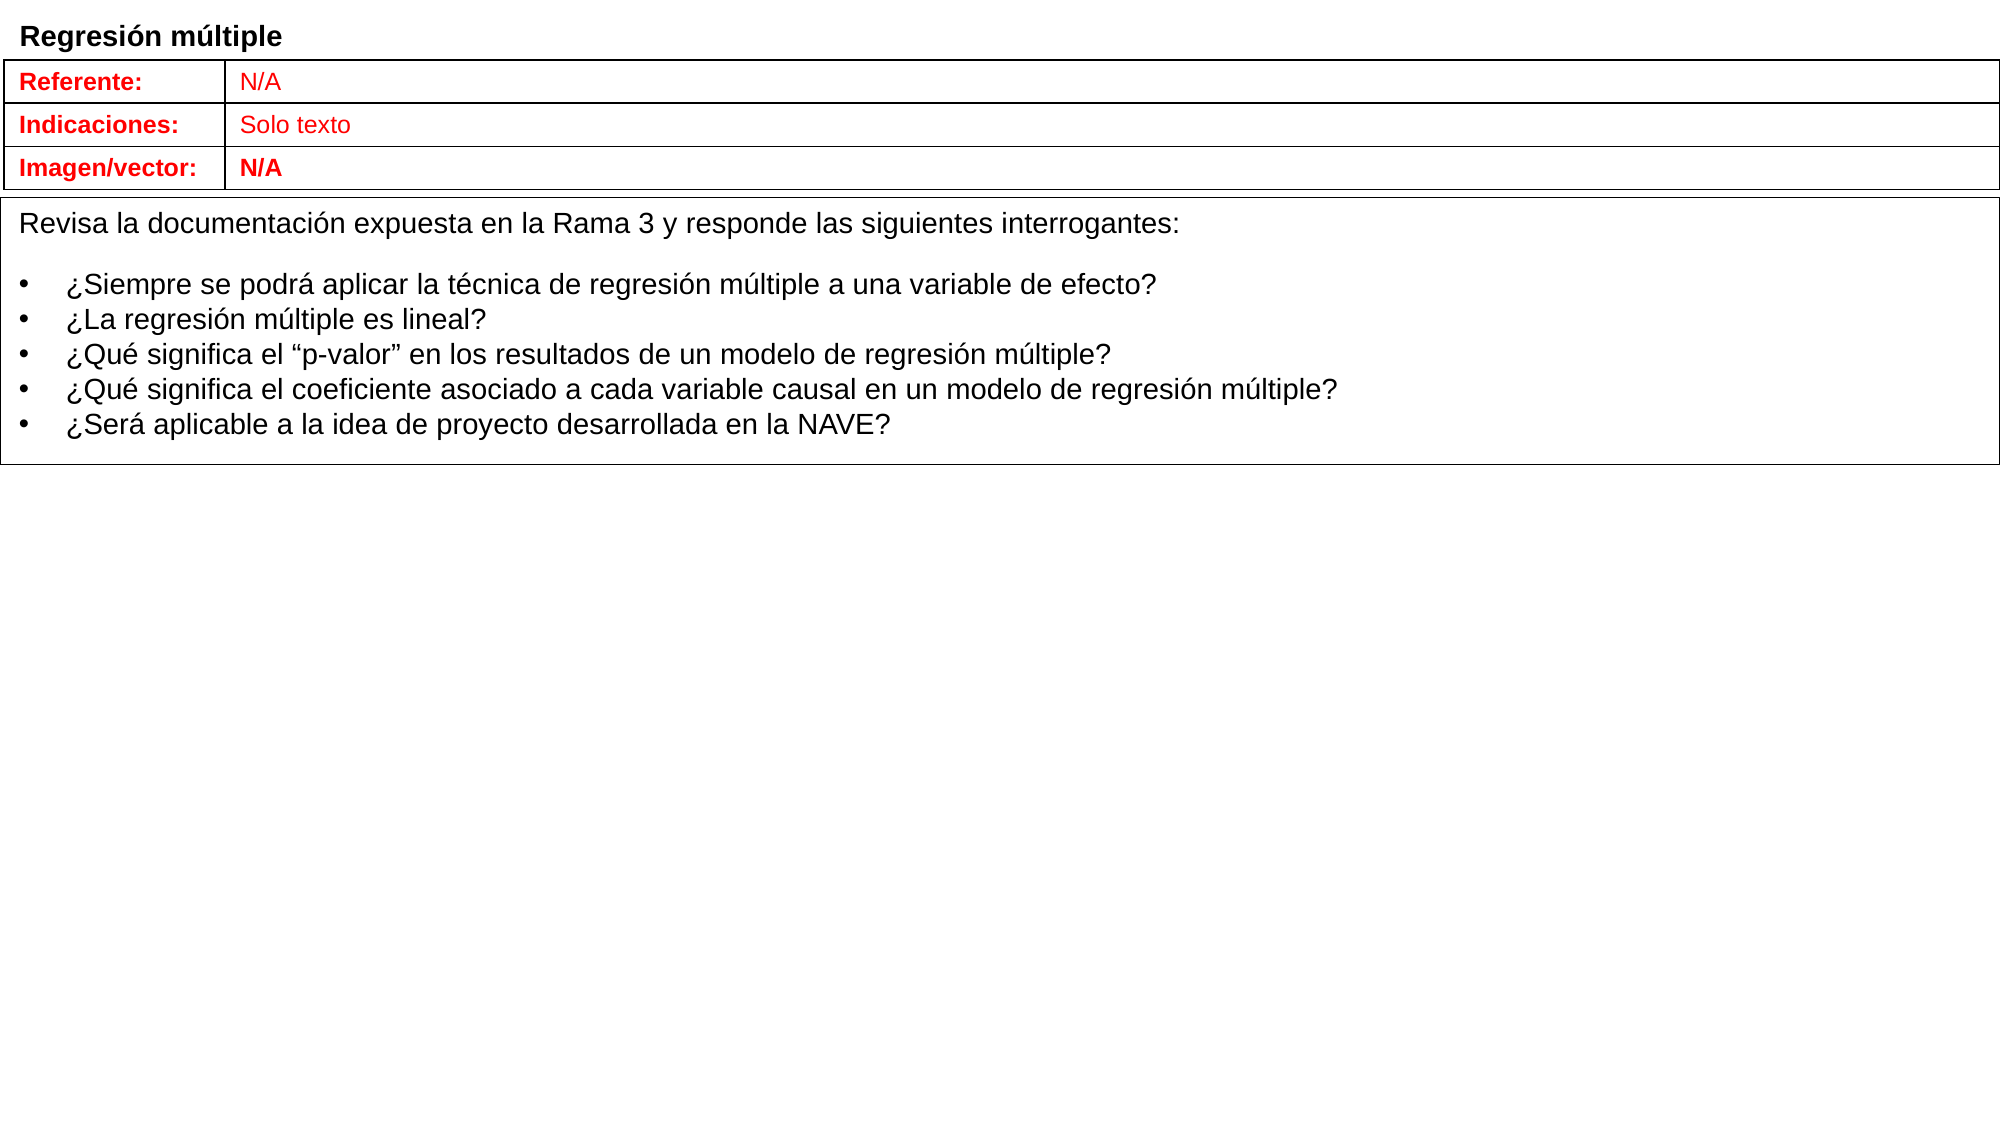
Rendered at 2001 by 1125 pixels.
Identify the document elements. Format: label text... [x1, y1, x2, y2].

table_cell Solo texto [226, 104, 1999, 146]
table_cell Indicaciones: [5, 104, 224, 146]
text_box [0, 195, 2000, 467]
text_box Revisa la documentación expuesta en la Rama 3 y responde las siguientes interrogantes: ¿Siempre se podrá aplicar la técnica de regresión múltiple a una variable de efecto? ¿La regresión múltiple es lineal? ¿Qué significa el “p-valor” en los resultados de un modelo de regresión múltiple? ¿Qué significa el coeficiente asociado a cada variable causal en un modelo de regresión múltiple? ¿Será aplicable a la idea de proyecto desarrollada en la NAVE? [4, 197, 1972, 448]
table_cell N/A [226, 147, 1999, 189]
text_box Regresión múltiple [4, 9, 298, 60]
table_header N/A [226, 61, 1999, 102]
table_header Referente: [5, 61, 224, 102]
table_cell Imagen/vector: [5, 147, 224, 189]
